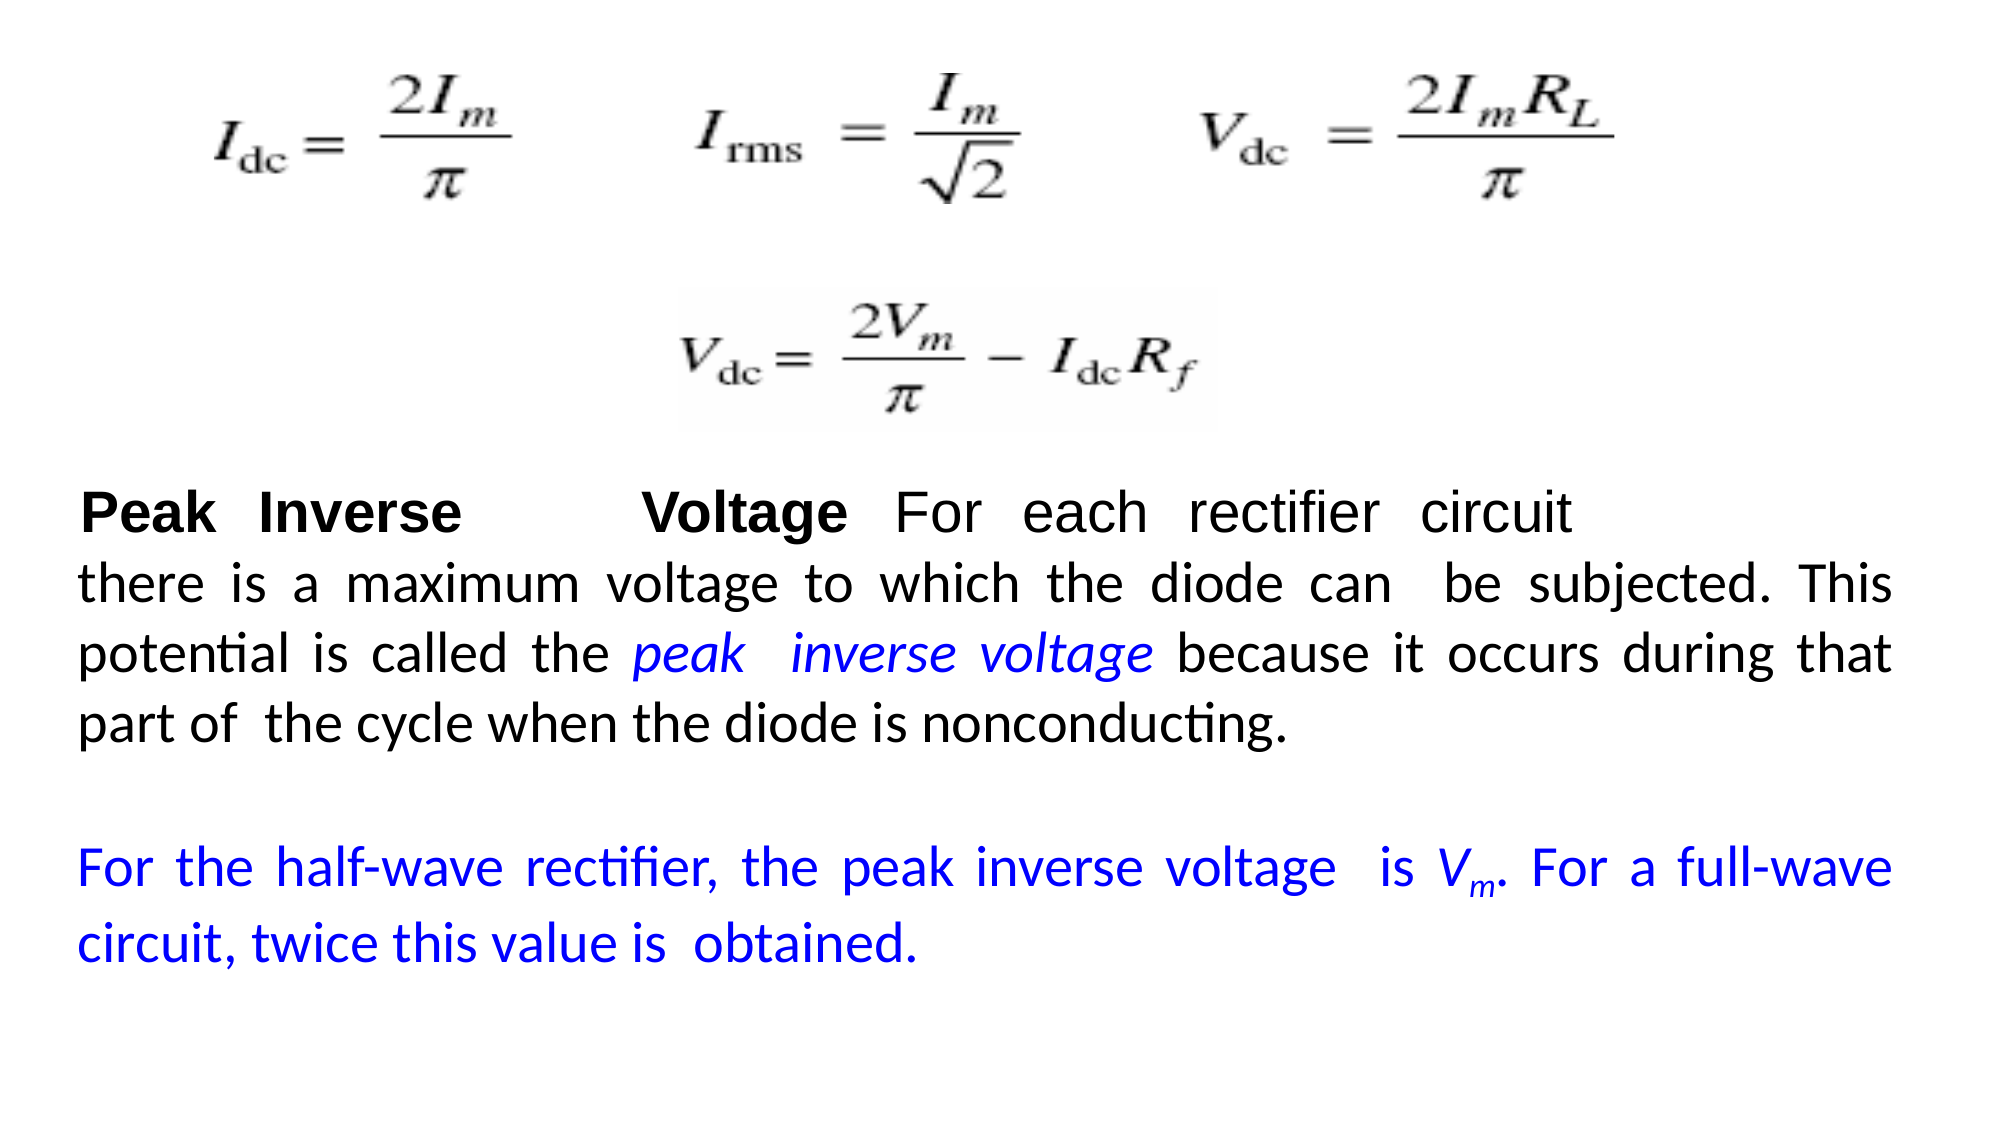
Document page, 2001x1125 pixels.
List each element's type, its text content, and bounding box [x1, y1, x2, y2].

text_box [213, 73, 1615, 205]
text_box Voltage For each rectifier circuit [639, 472, 1885, 542]
text_box [678, 287, 1218, 432]
text_box there is a maximum voltage to which the diode can be subjected. This potential is called the peak inverse voltage because it occurs during that part of the cycle when the diode is nonconducting. For the half-wave rectifier, the peak inverse voltage is Vm. For a full-wave circuit, twice this value is obtained. [69, 542, 1894, 975]
text_box Peak Inverse [78, 472, 593, 542]
